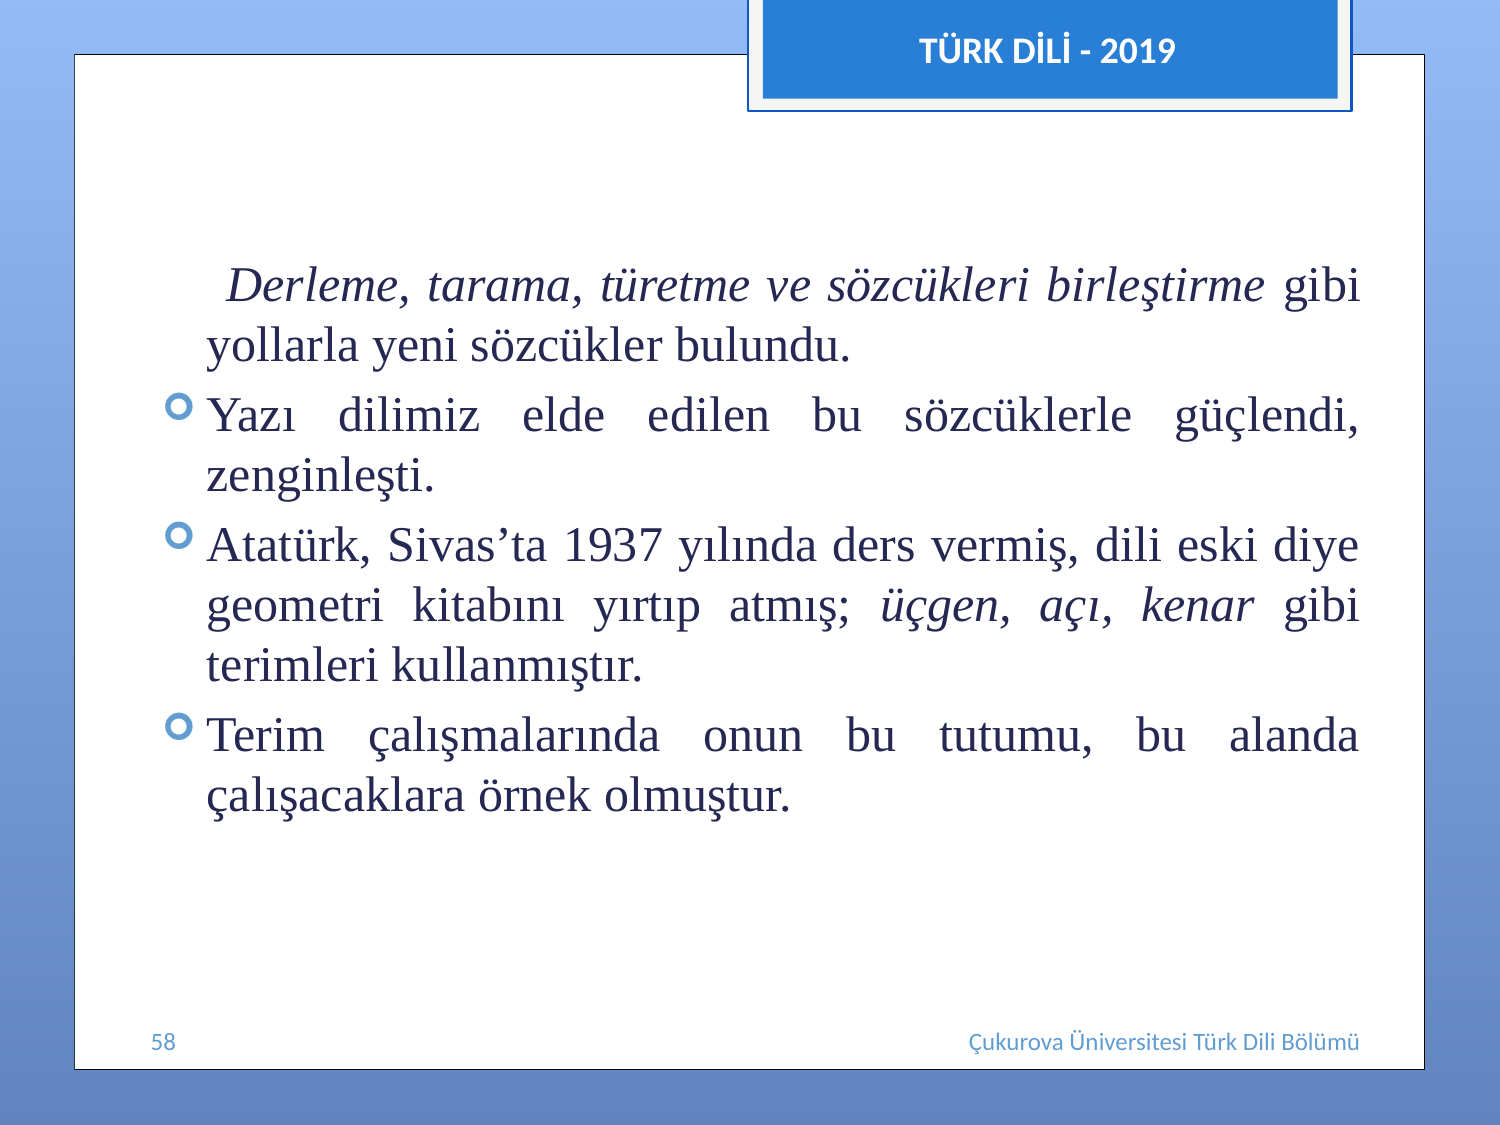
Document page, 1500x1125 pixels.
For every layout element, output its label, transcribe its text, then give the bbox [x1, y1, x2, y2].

slide_number TÜRK DİLİ - 2019 [761, 18, 1334, 79]
list Derleme, tarama, türetme ve sözcükleri birleştirme gibi yollarla yeni sözcükler bulundu. Yazı dilimiz elde edilen bu sözcüklerle güçlendi, zenginleşti. Atatürk, Sivas’ta 1937 yılında ders vermiş, dili eski diye geometri kitabını yırtıp atmış; üçgen, açı, kenar gibi terimleri kullanmıştır. Terim çalışmalarında onun bu tutumu, bu alanda çalışacaklara örnek olmuştur. [135, 243, 1376, 1010]
slide_number 58 [135, 1010, 355, 1071]
footer Çukurova Üniversitesi Türk Dili Bölümü [355, 1010, 1376, 1071]
